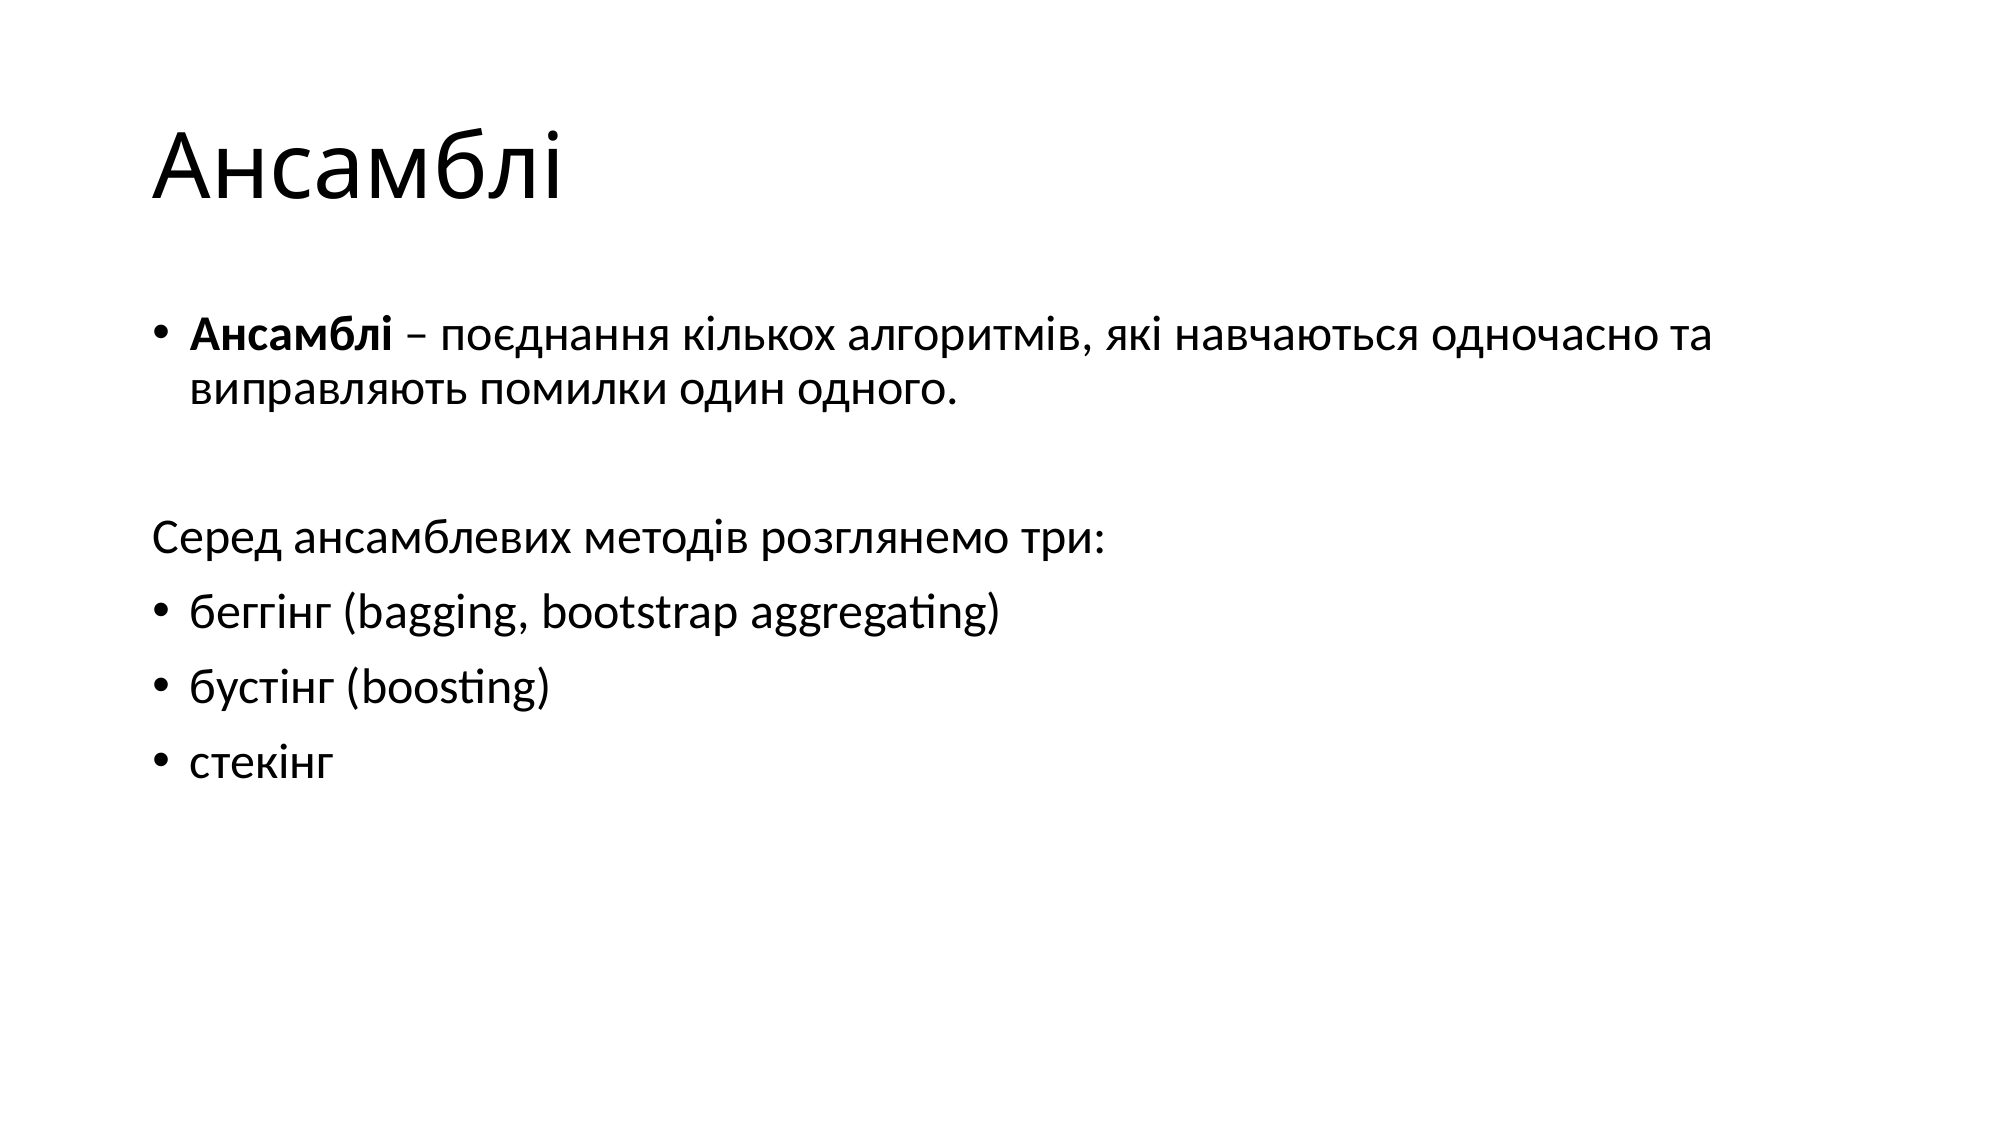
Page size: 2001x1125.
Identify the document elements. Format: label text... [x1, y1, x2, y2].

list Ансамблі – поєднання кількох алгоритмів, які навчаються одночасно та виправляють помилки один одного. Серед ансамблевих методів розглянемо три: беггінг (bagging, bootstrap aggregating) бустінг (boosting) стекінг [137, 299, 1863, 1014]
title Ансамблі [137, 59, 1863, 278]
